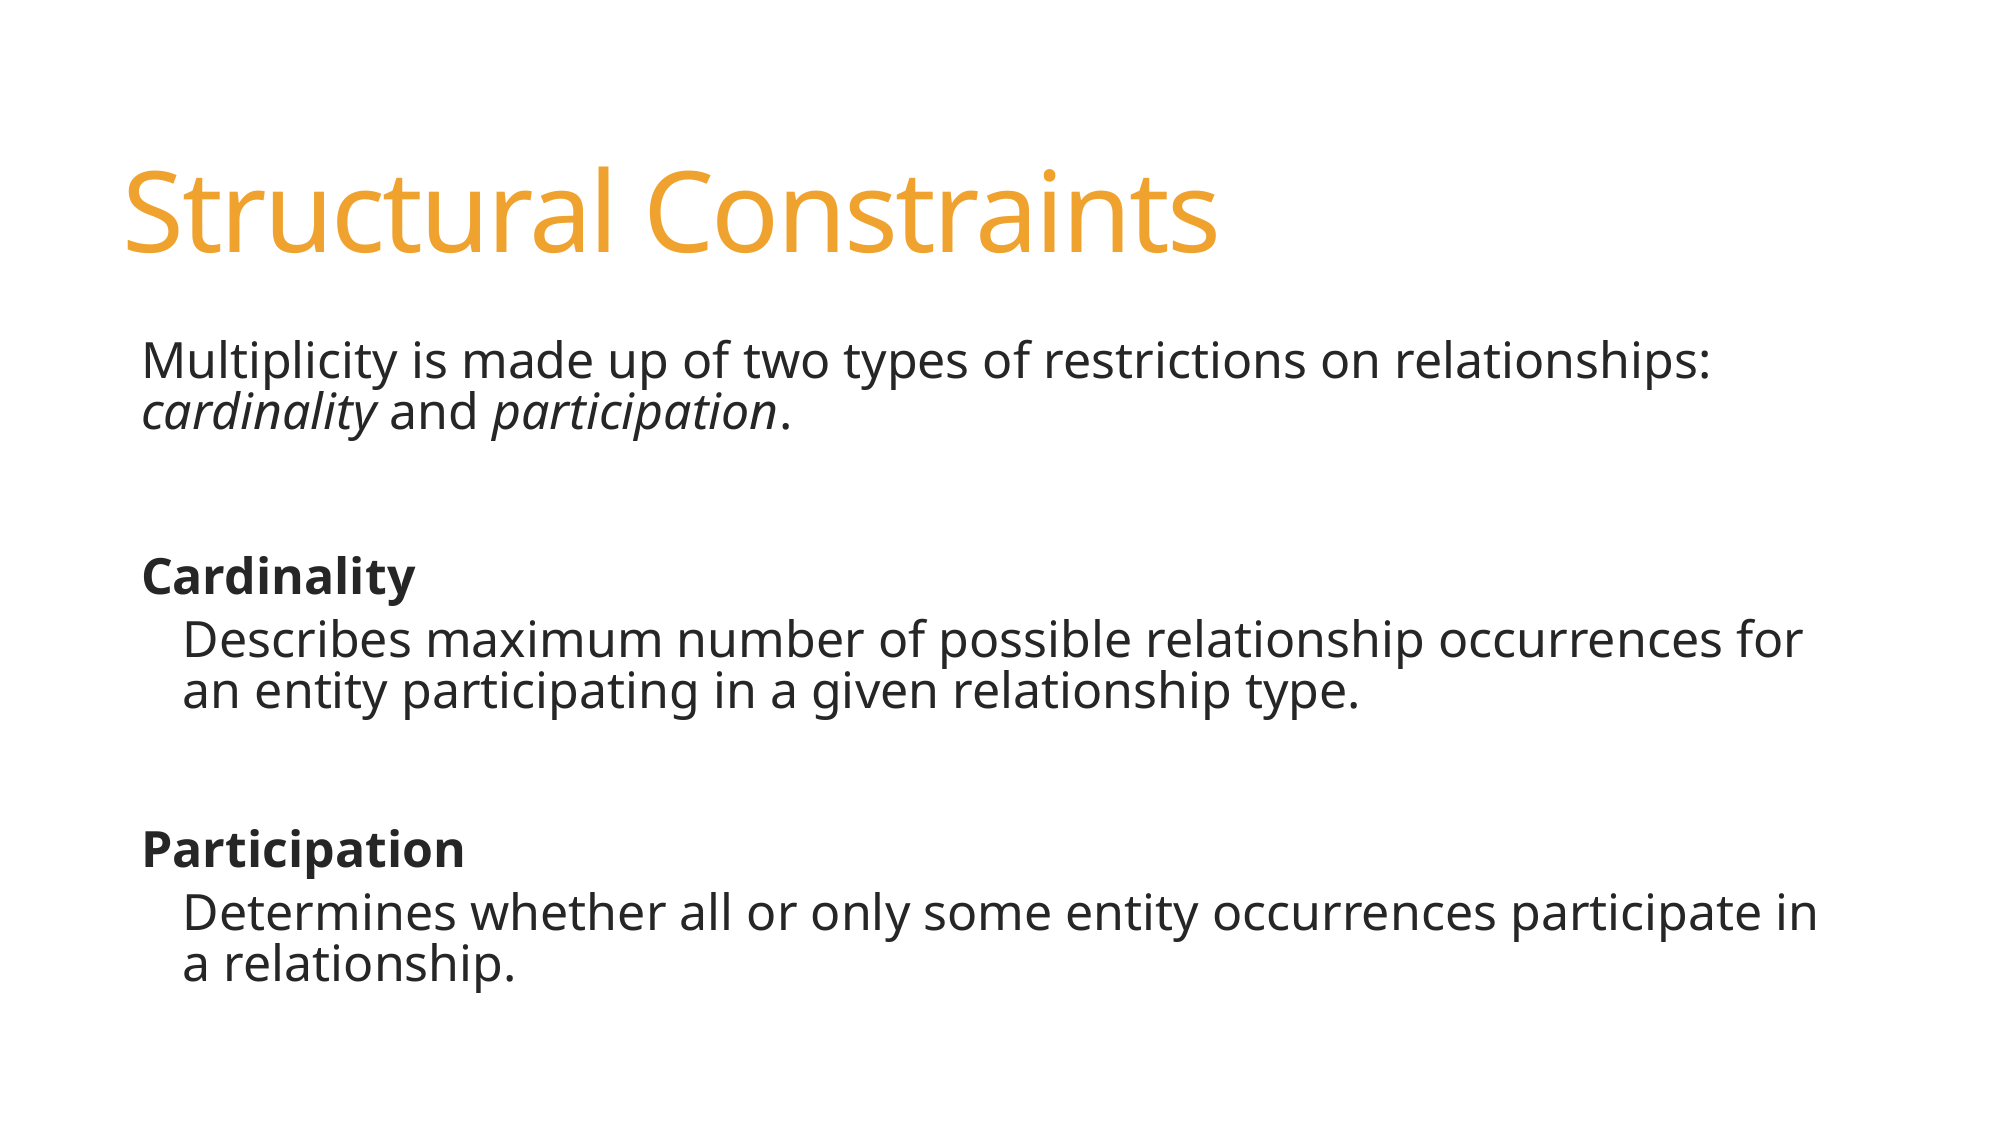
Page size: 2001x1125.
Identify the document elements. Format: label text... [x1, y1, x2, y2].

list Multiplicity is made up of two types of restrictions on relationships: cardinality and participation. Cardinality Describes maximum number of possible relationship occurrences for an entity participating in a given relationship type. Participation Determines whether all or only some entity occurrences participate in a relationship. [111, 329, 1876, 948]
title Structural Constraints [107, 81, 1875, 354]
